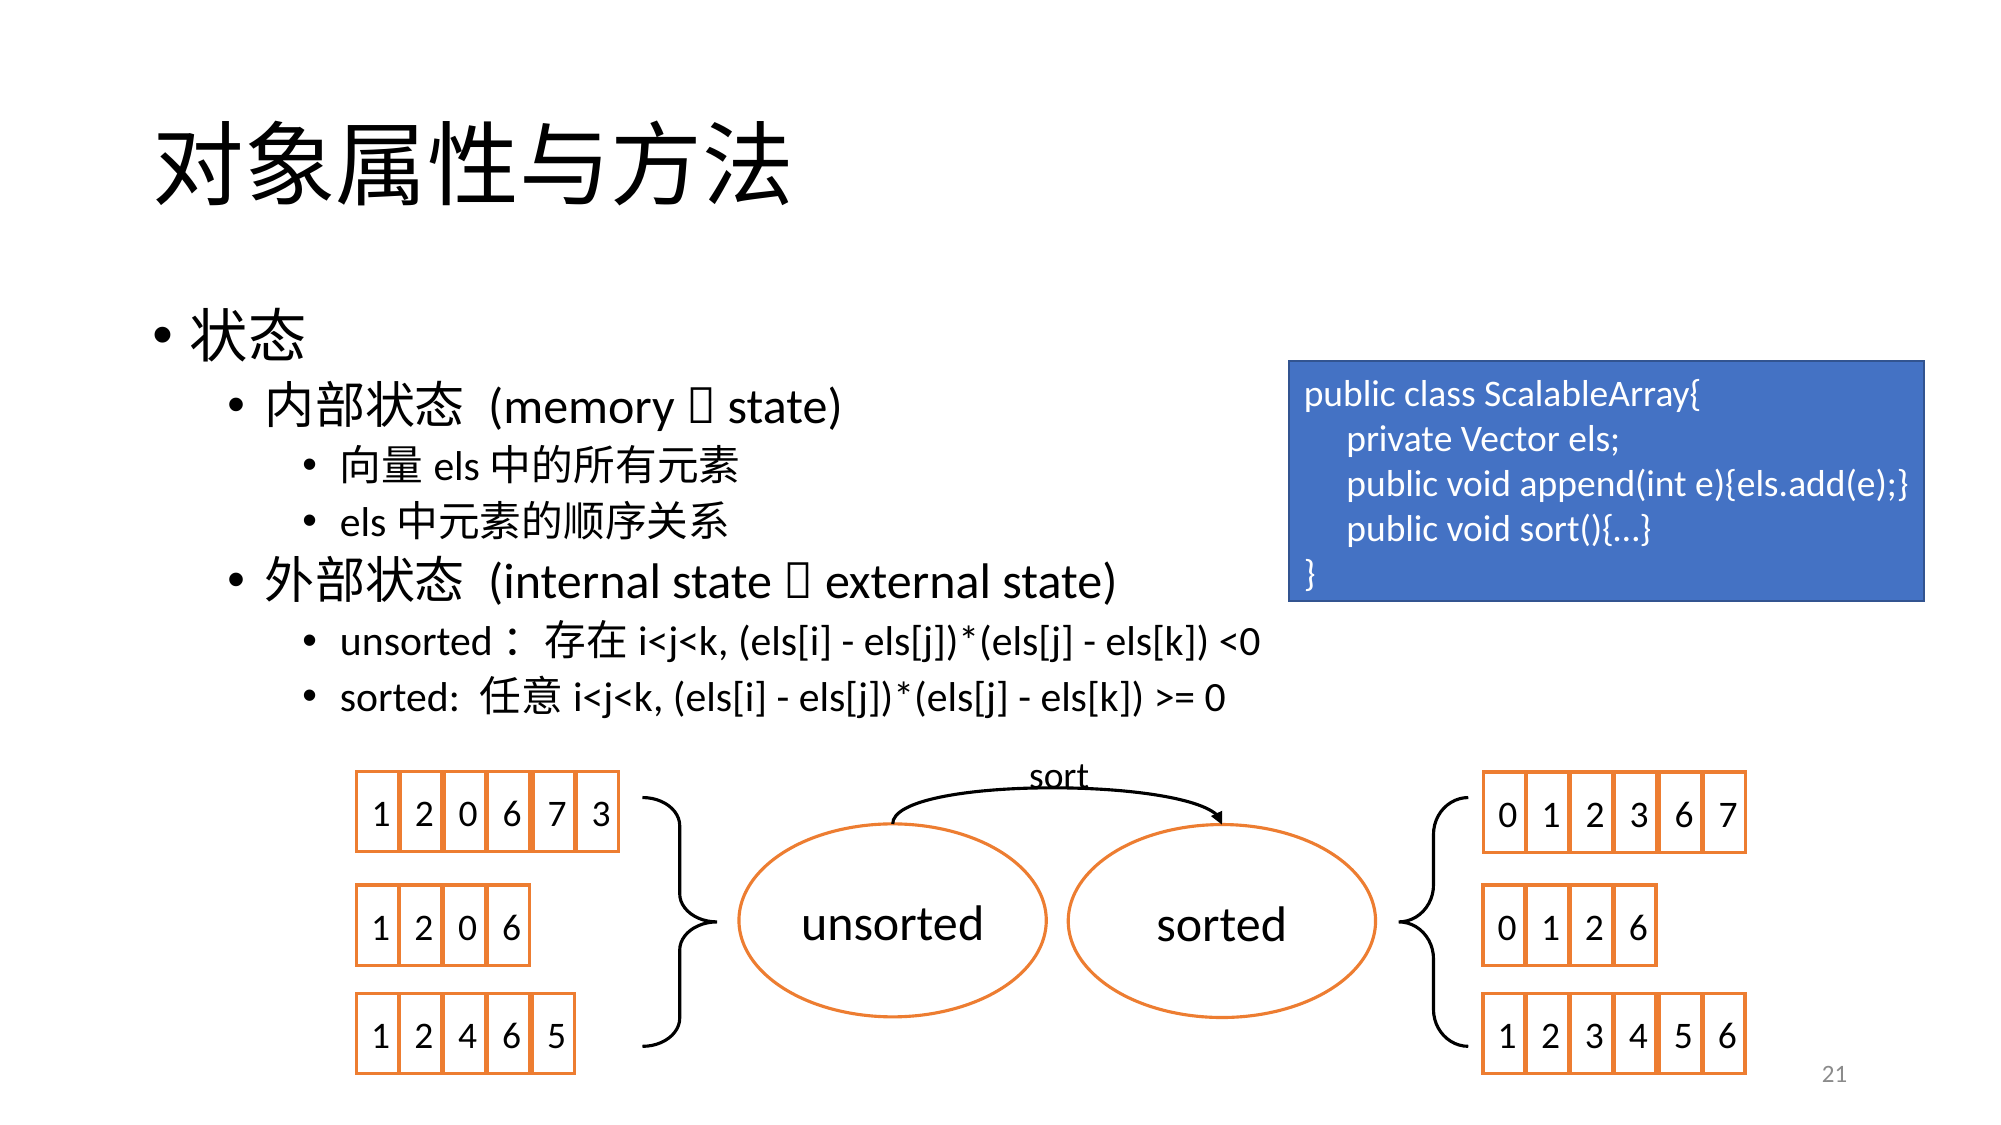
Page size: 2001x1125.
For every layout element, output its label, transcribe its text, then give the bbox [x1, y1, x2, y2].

text_box 7 [532, 770, 576, 853]
text_box [642, 797, 718, 1047]
text_box 1 [356, 770, 399, 853]
text_box 1 [355, 884, 398, 967]
text_box 0 [443, 770, 487, 853]
text_box 4 [442, 992, 486, 1075]
text_box unsorted [737, 822, 1048, 1018]
text_box sort [1058, 743, 1105, 803]
text_box 2 [398, 992, 442, 1075]
list 状态 内部状态 (memory  state) 向量els中的所有元素 els中元素的顺序关系 外部状态 (internal state  external state) unsorted：存在i<j<k, (els[i] - els[j])*(els[j] - els[k]) <0 sorted: 任意i<j<k, (els[i] - els[j])*(els[j] - els[k]) >= 0 [137, 299, 1863, 1014]
text_box 6 [1702, 992, 1746, 1042]
text_box 2 [1570, 771, 1614, 853]
text_box 2 [398, 884, 442, 967]
text_box 2 [399, 770, 443, 853]
slide_number 21 [1412, 1042, 1863, 1103]
text_box sort [1014, 743, 1056, 803]
text_box 4 [1613, 992, 1657, 1042]
text_box 3 [1614, 771, 1658, 853]
text_box 1 [1482, 992, 1525, 1042]
text_box 2 [1569, 884, 1613, 967]
text_box 2 [1525, 992, 1569, 1042]
text_box 6 [1613, 884, 1657, 967]
text_box 1 [1526, 771, 1570, 853]
text_box 6 [1659, 771, 1703, 853]
title 对象属性与方法 [137, 59, 1863, 278]
text_box 6 [486, 884, 530, 967]
text_box 6 [487, 770, 531, 853]
text_box 3 [576, 770, 620, 853]
text_box 0 [442, 884, 486, 967]
text_box sorted [1067, 823, 1377, 1019]
text_box 5 [531, 992, 575, 1075]
text_box 0 [1482, 884, 1525, 967]
text_box [1398, 797, 1469, 1042]
text_box 1 [1525, 884, 1569, 967]
text_box 3 [1569, 992, 1613, 1042]
text_box 5 [1658, 992, 1702, 1042]
text_box 7 [1703, 771, 1747, 853]
text_box 1 [355, 992, 398, 1075]
text_box public class ScalableArray{ private Vector els; public void append(int e){els.add(e);} public void sort(){…} } [1288, 360, 1925, 602]
text_box 0 [1483, 771, 1526, 853]
text_box 6 [486, 992, 530, 1075]
